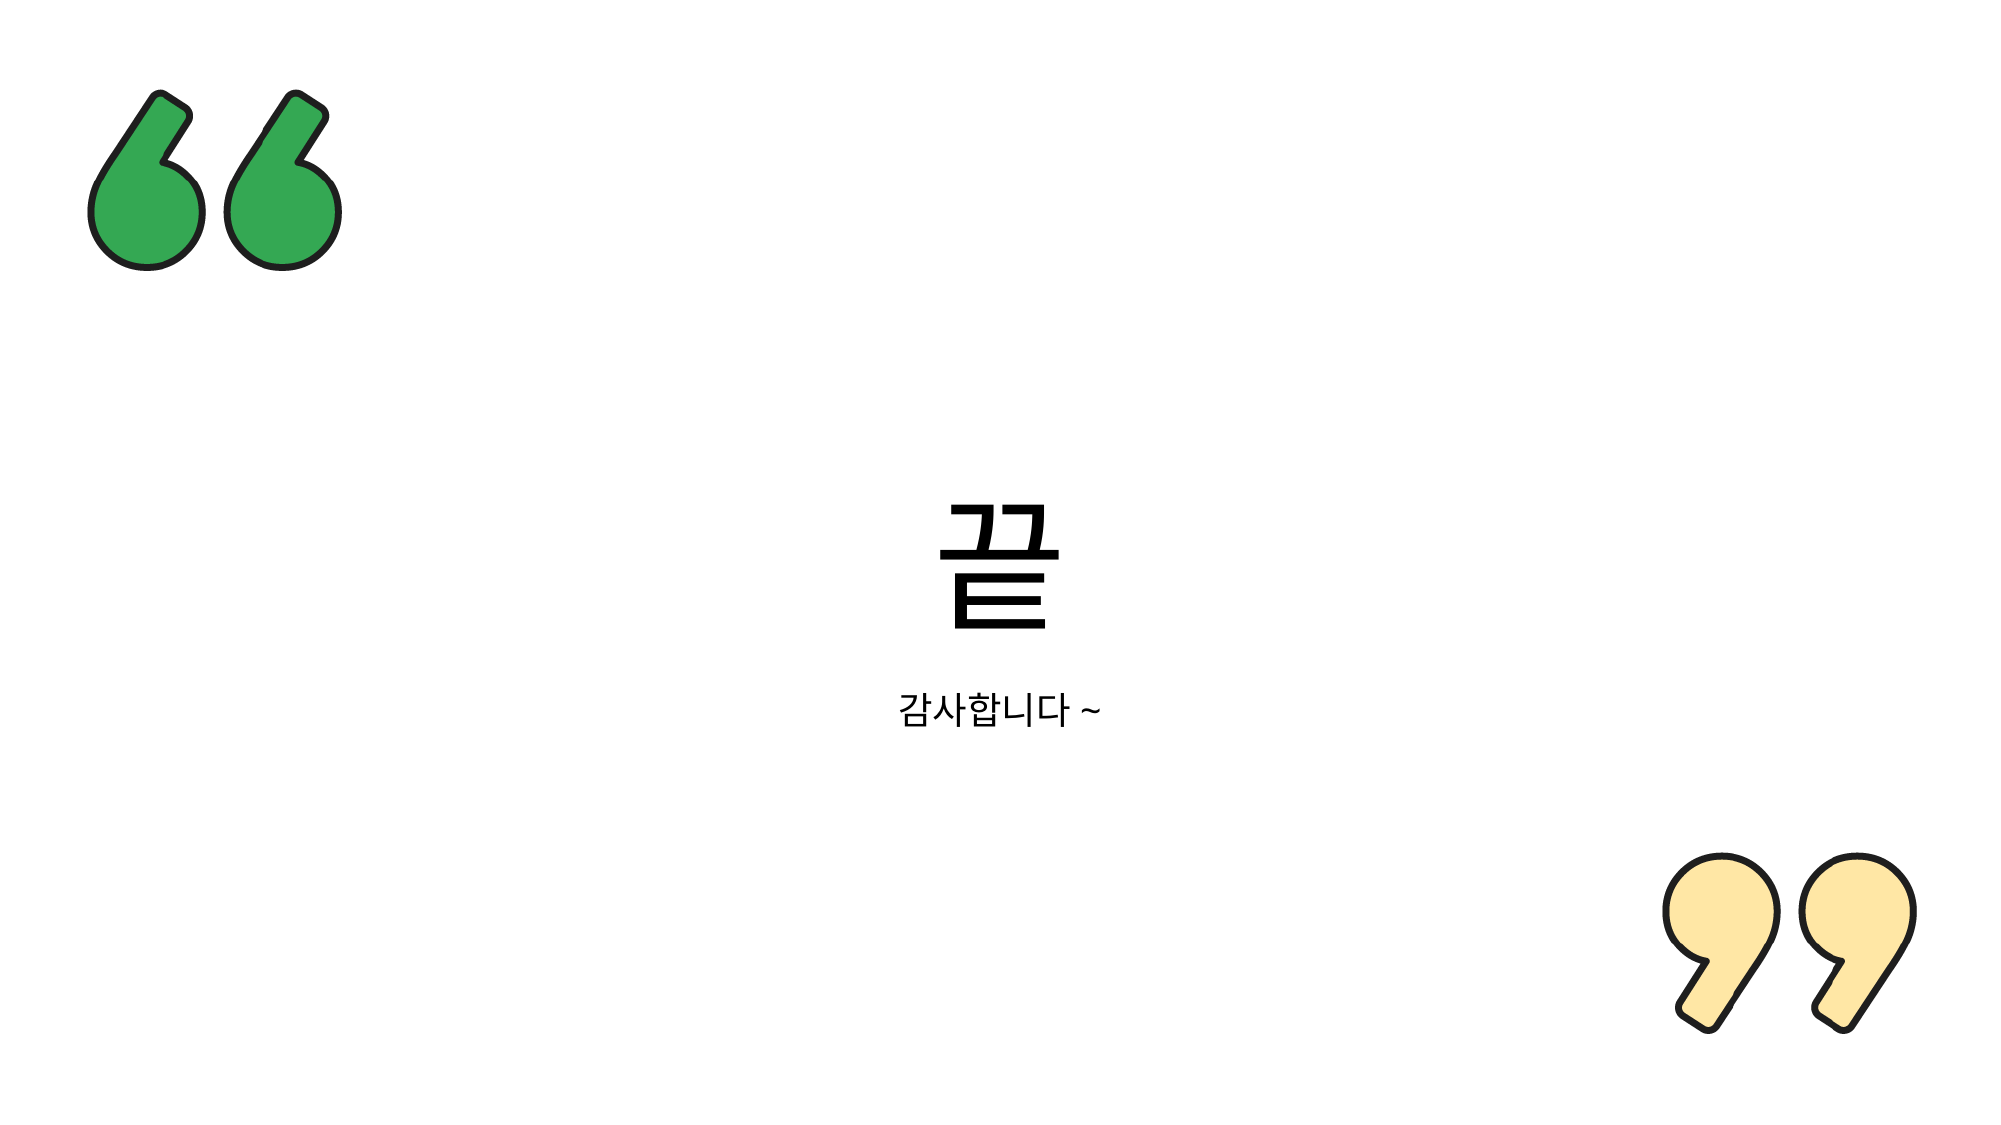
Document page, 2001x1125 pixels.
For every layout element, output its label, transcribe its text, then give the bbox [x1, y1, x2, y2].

text_box 끝 [327, 454, 1673, 669]
picture [1633, 826, 1932, 1062]
picture [63, 63, 362, 299]
text_box 감사합니다~ [463, 679, 1536, 740]
